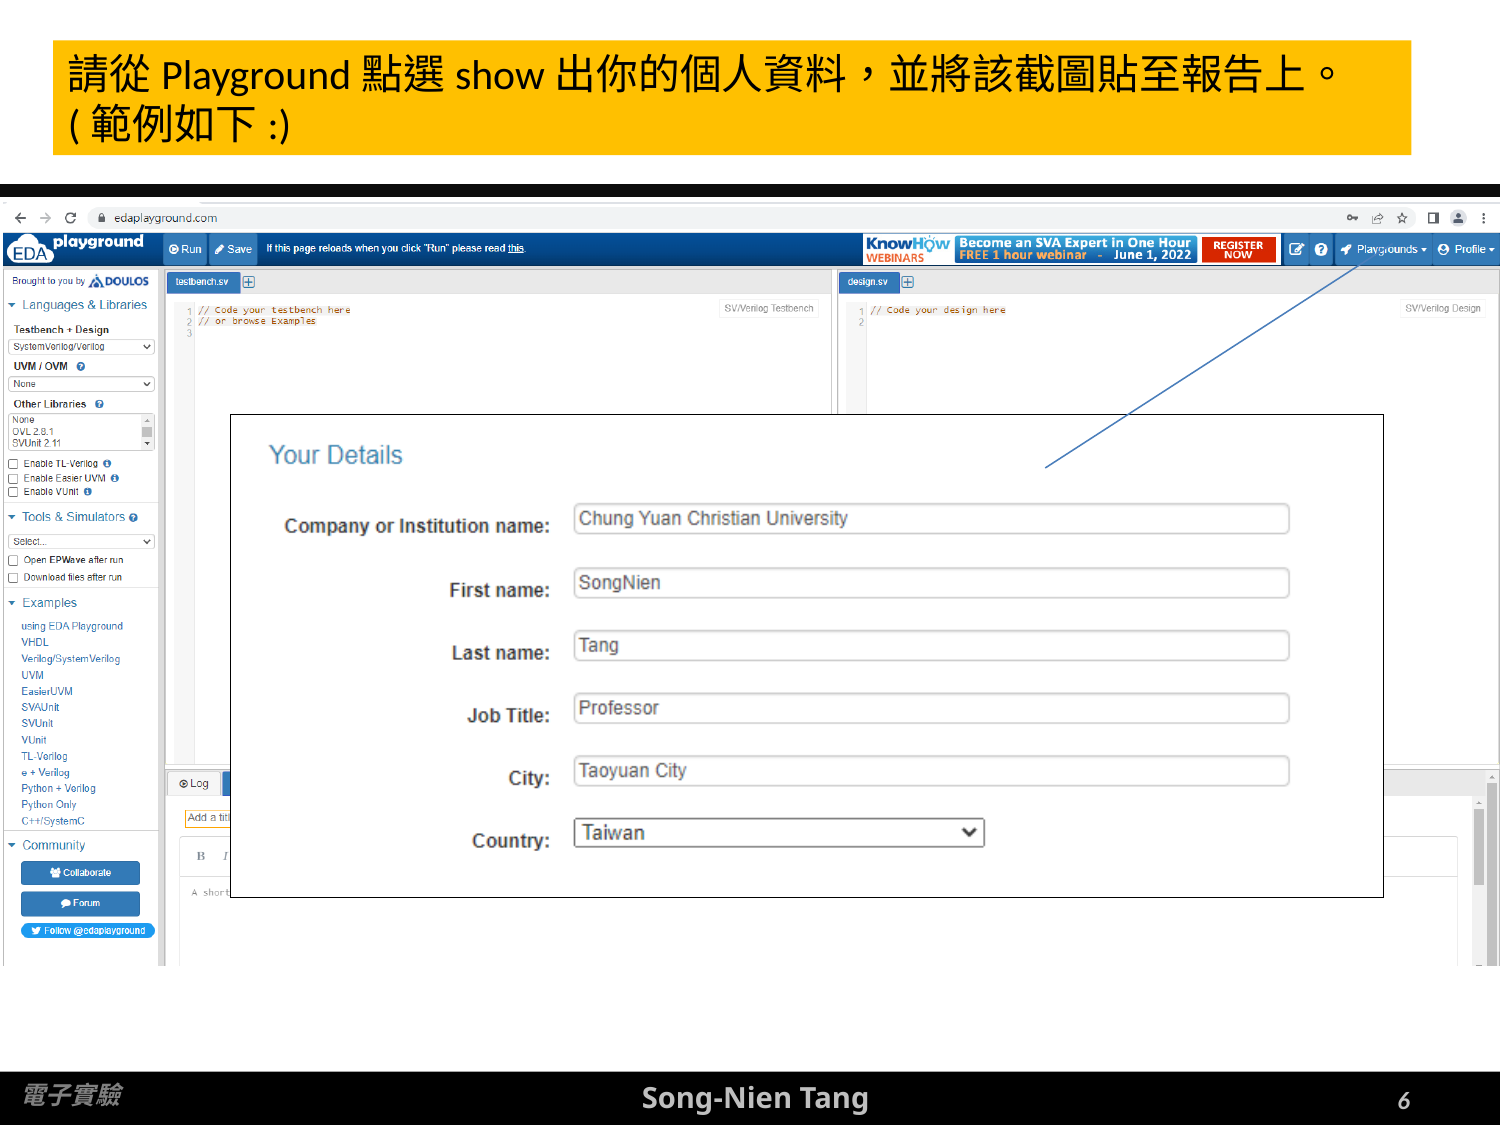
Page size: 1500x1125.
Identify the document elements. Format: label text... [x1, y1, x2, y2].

slide_number 6 [1074, 1069, 1425, 1125]
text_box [1045, 243, 1393, 469]
picture [2, 201, 1500, 967]
text_box 請從Playground點選show出你的個人資料，並將該截圖貼至報告上。 (範例如下:) [53, 40, 1412, 156]
